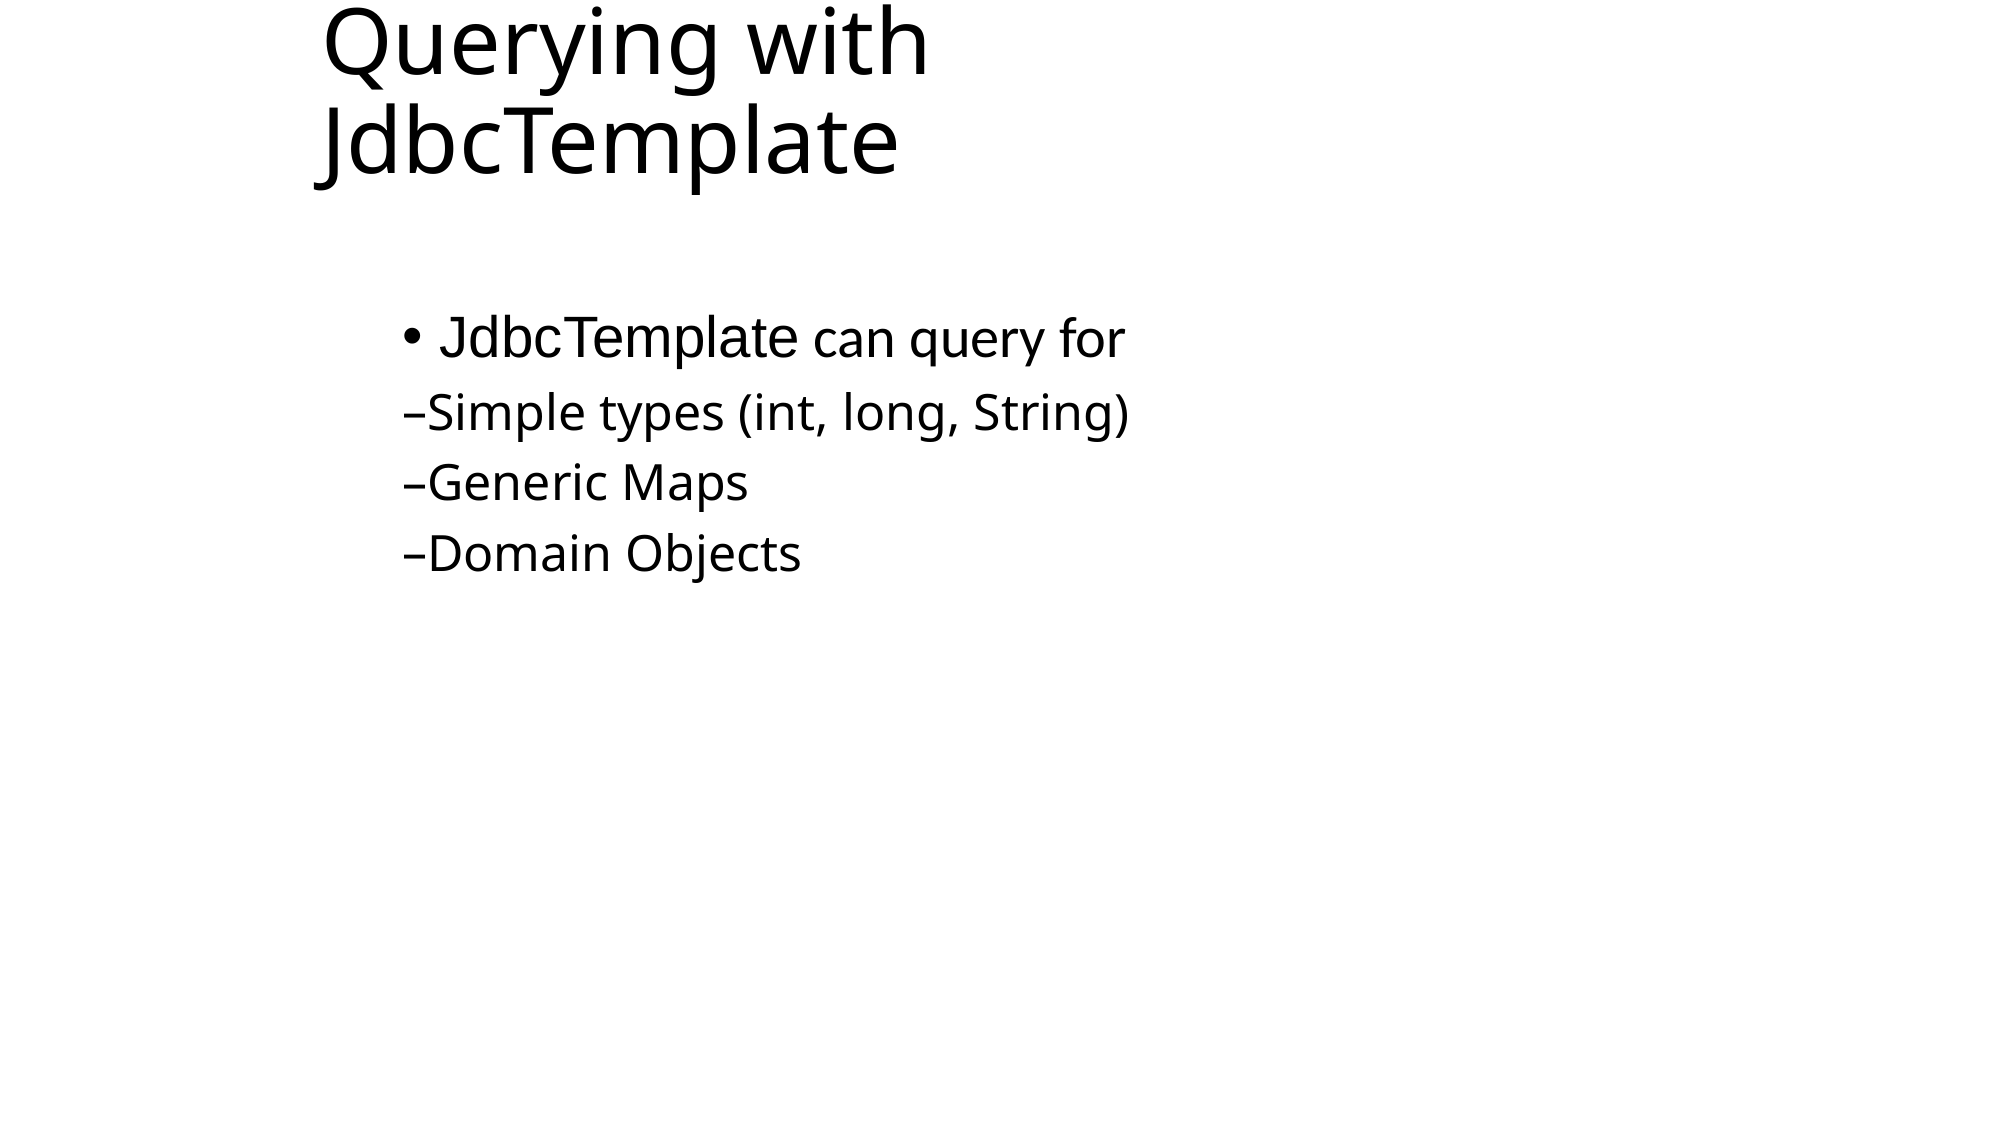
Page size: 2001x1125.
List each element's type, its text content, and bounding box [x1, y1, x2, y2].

title Querying with JdbcTemplate [306, 0, 1339, 202]
list JdbcTemplate can query for Simple types (int, long, String) Generic Maps Domain Objects [387, 299, 2000, 953]
